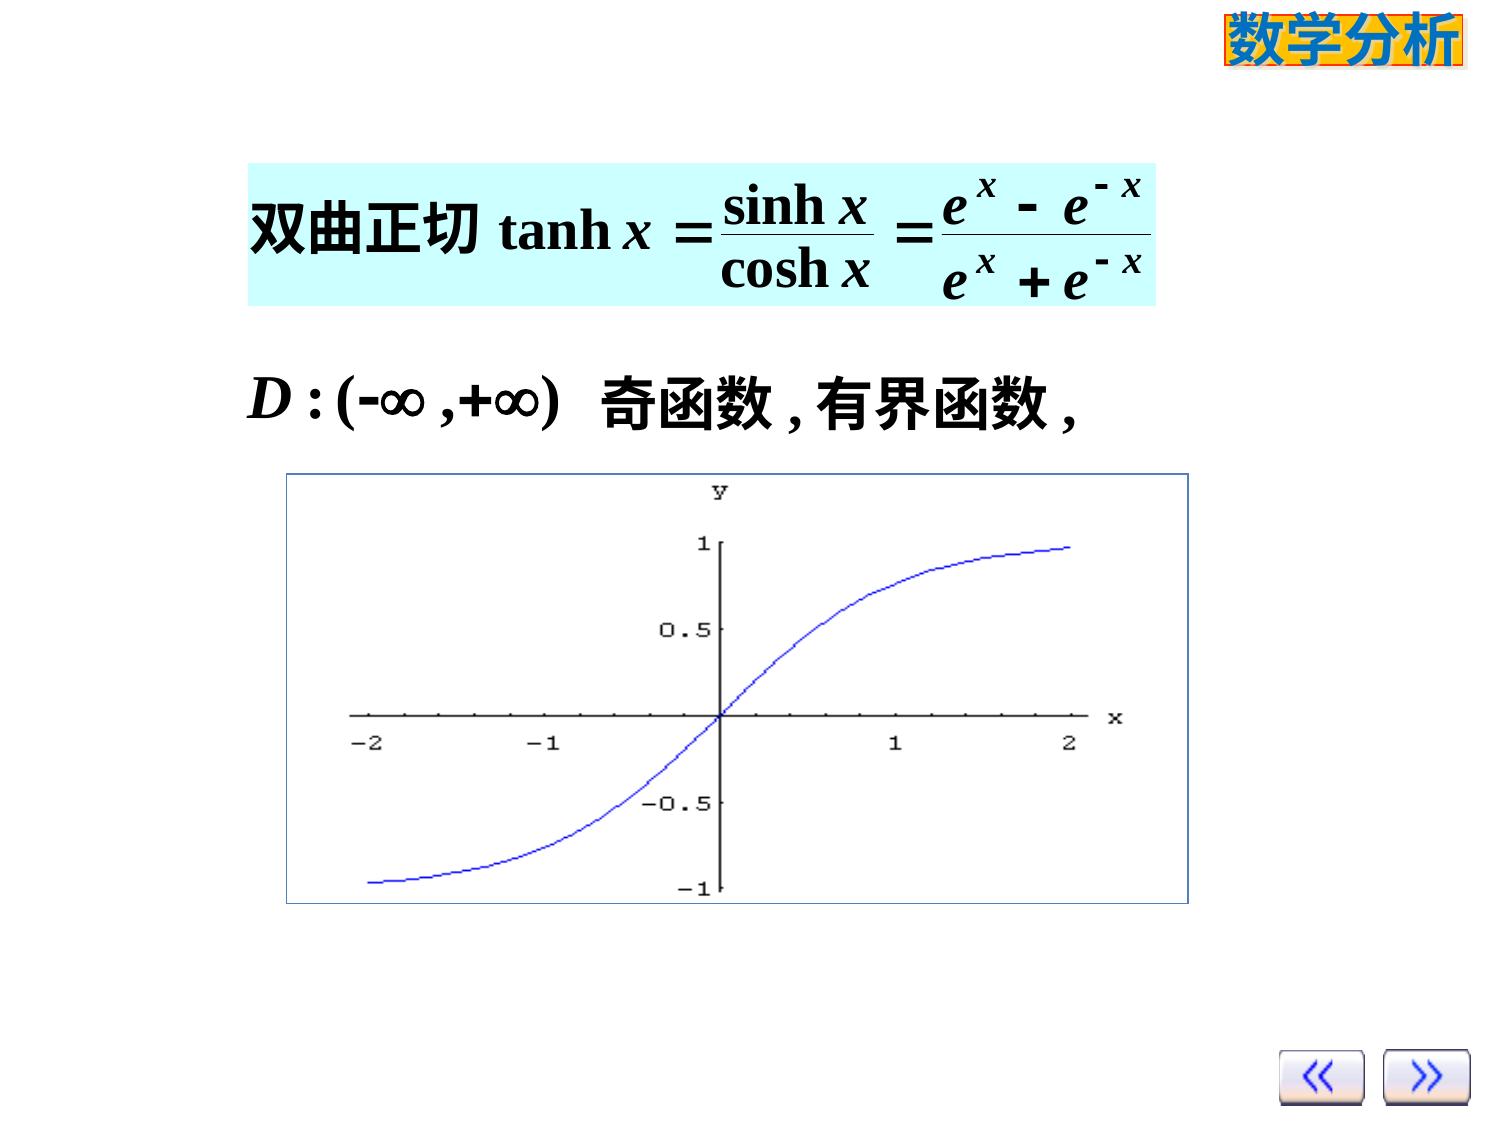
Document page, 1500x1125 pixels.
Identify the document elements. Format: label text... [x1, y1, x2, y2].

picture [1279, 1050, 1365, 1106]
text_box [247, 162, 1157, 307]
text_box 有界函数, [800, 359, 1164, 444]
text_box 奇函数, [584, 359, 800, 444]
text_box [241, 370, 563, 438]
picture [287, 474, 1188, 903]
picture [1383, 1049, 1471, 1106]
